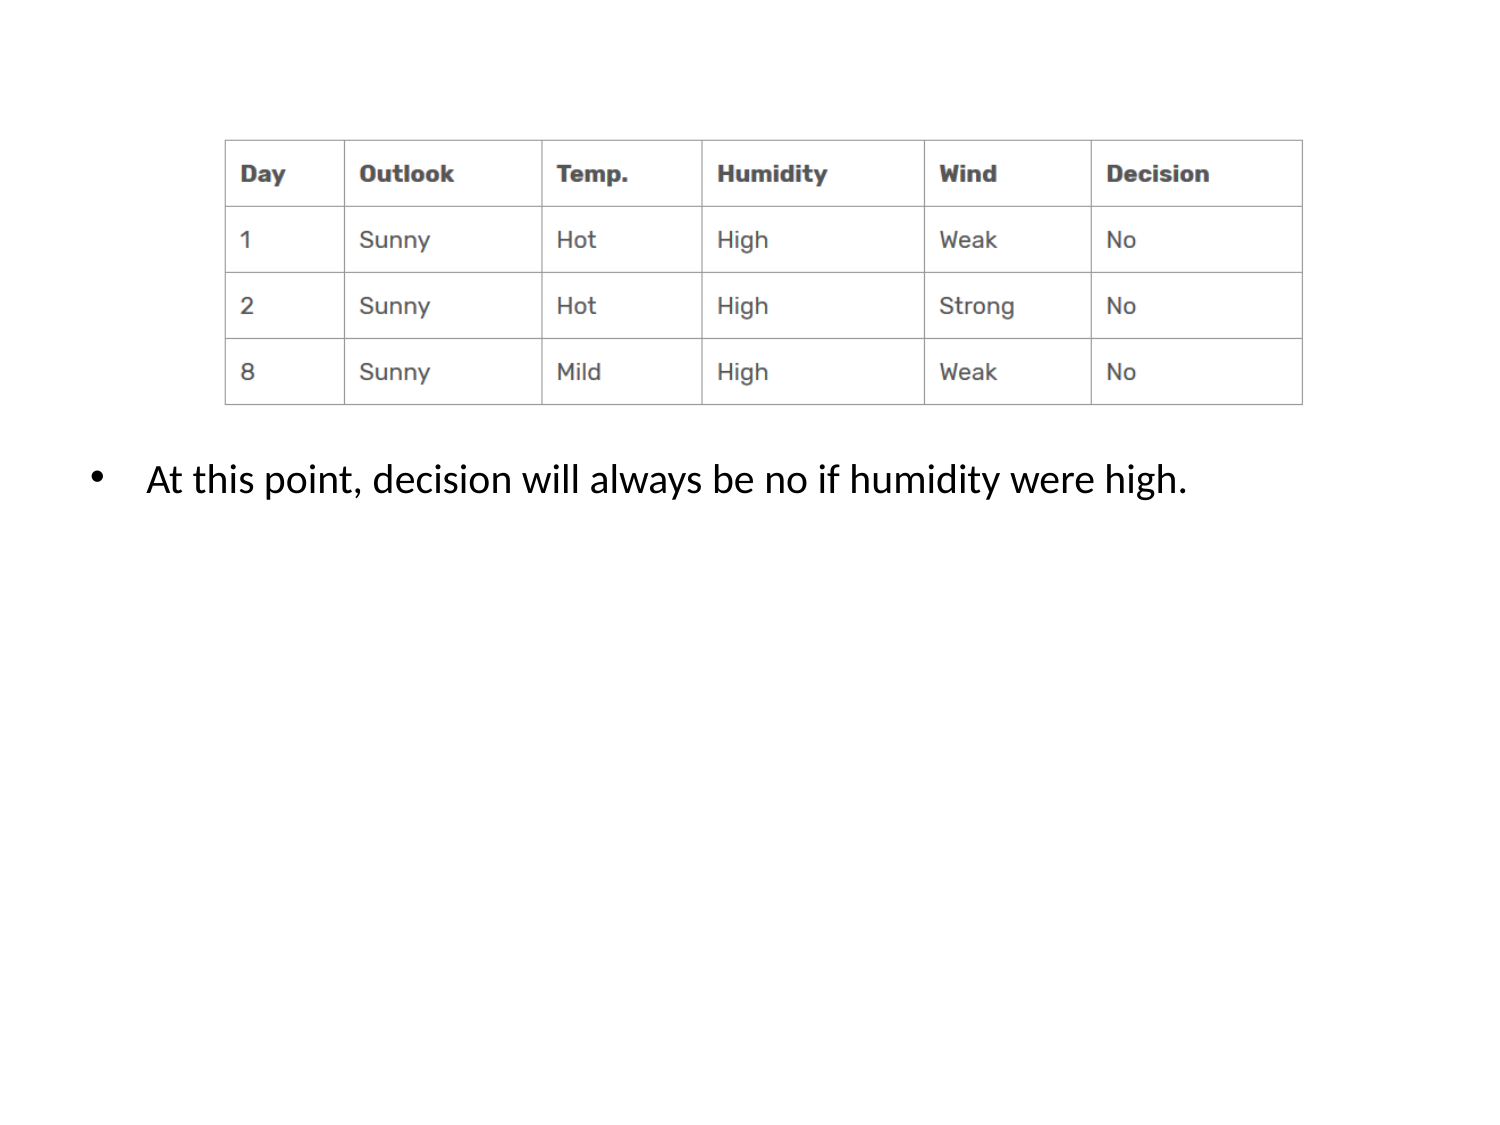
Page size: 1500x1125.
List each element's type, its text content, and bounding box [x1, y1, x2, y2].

picture [218, 125, 1311, 412]
list At this point, decision will always be no if humidity were high. [75, 262, 1425, 1005]
